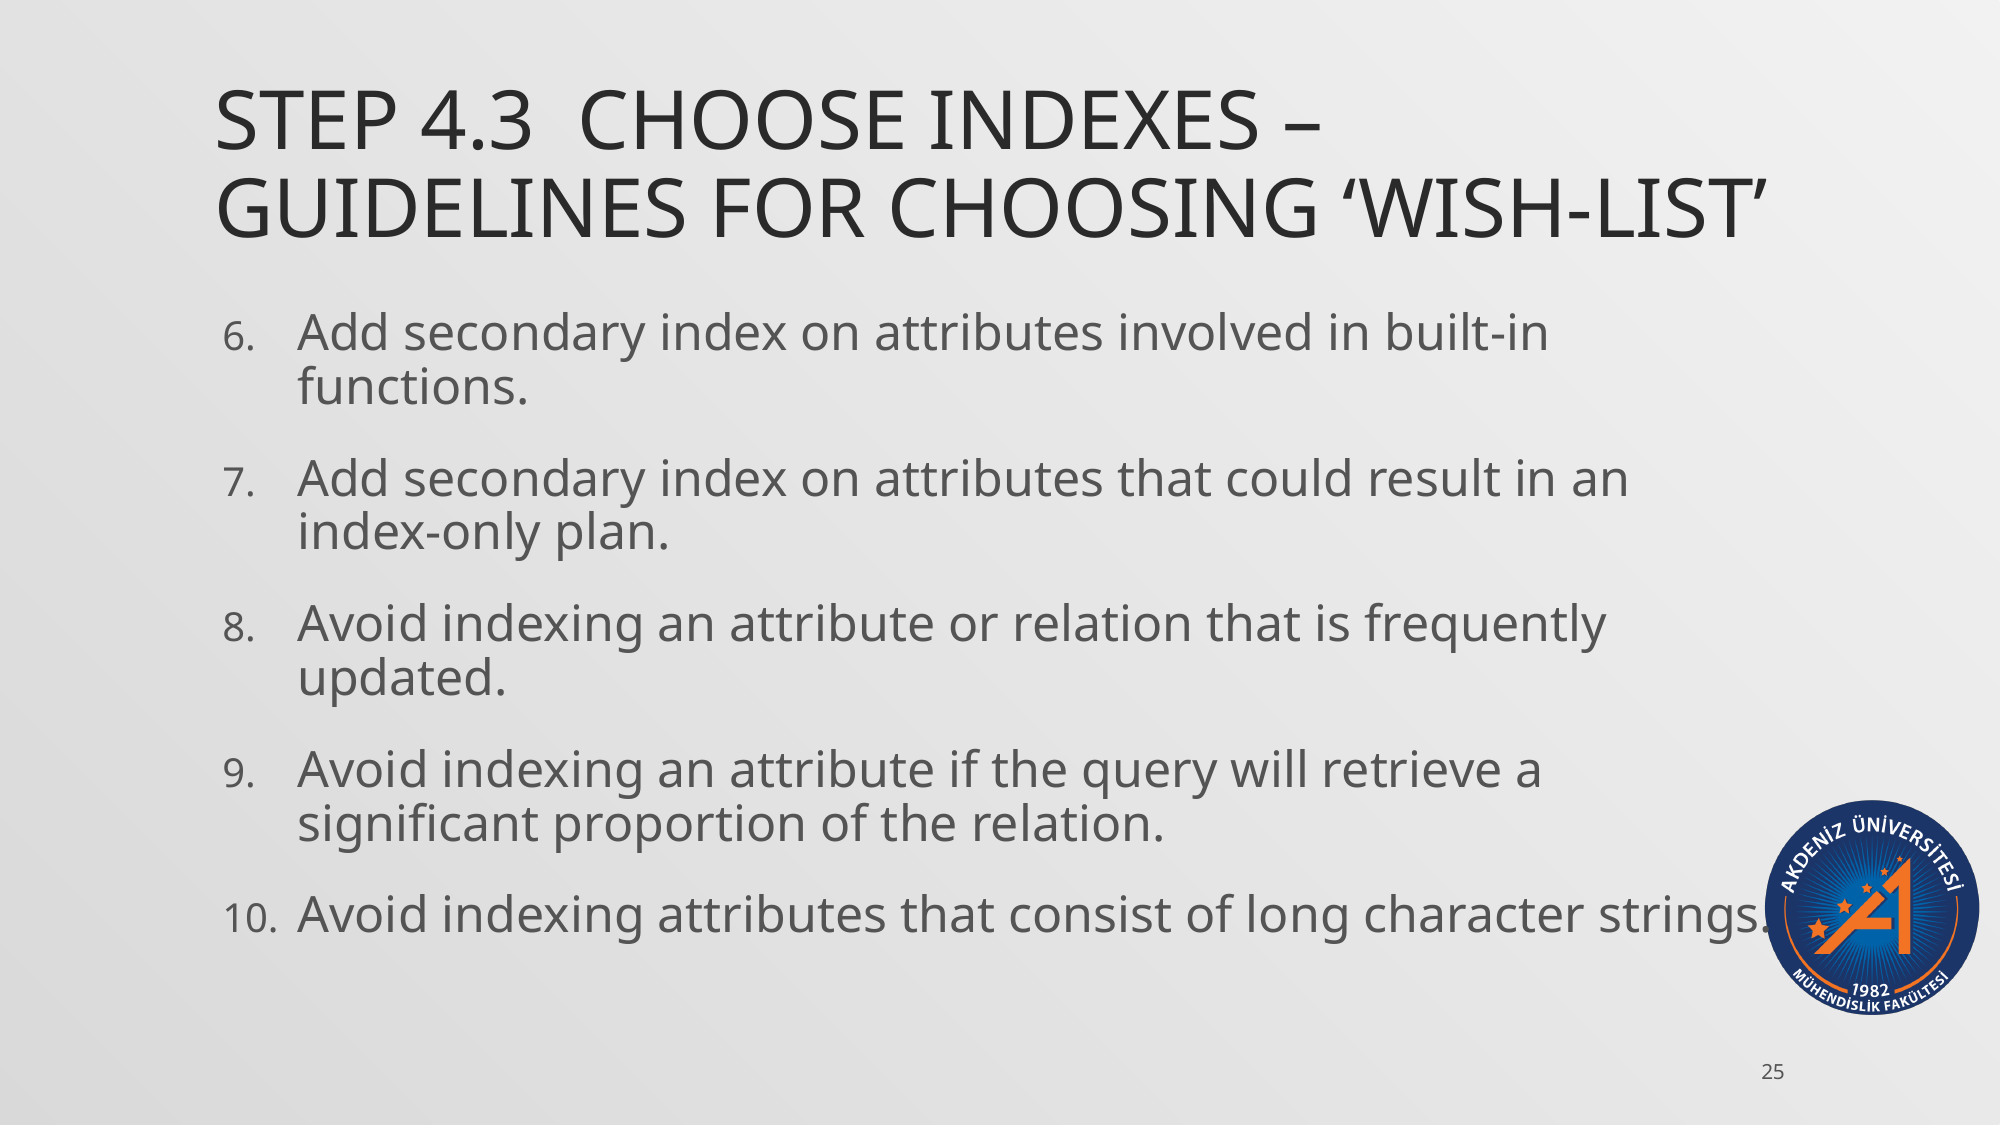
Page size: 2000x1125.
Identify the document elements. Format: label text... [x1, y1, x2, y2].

title Step 4.3 Choose indexes – Guidelines for choosing ‘wish-list’ [199, 45, 1800, 263]
list Add secondary index on attributes involved in built-in functions. Add secondary index on attributes that could result in an index-only plan. Avoid indexing an attribute or relation that is frequently updated. Avoid indexing an attribute if the query will retrieve a significant proportion of the relation. Avoid indexing attributes that consist of long character strings. [199, 299, 1800, 1013]
picture [1744, 779, 2000, 1036]
slide_number 25 [1612, 1057, 1800, 1088]
